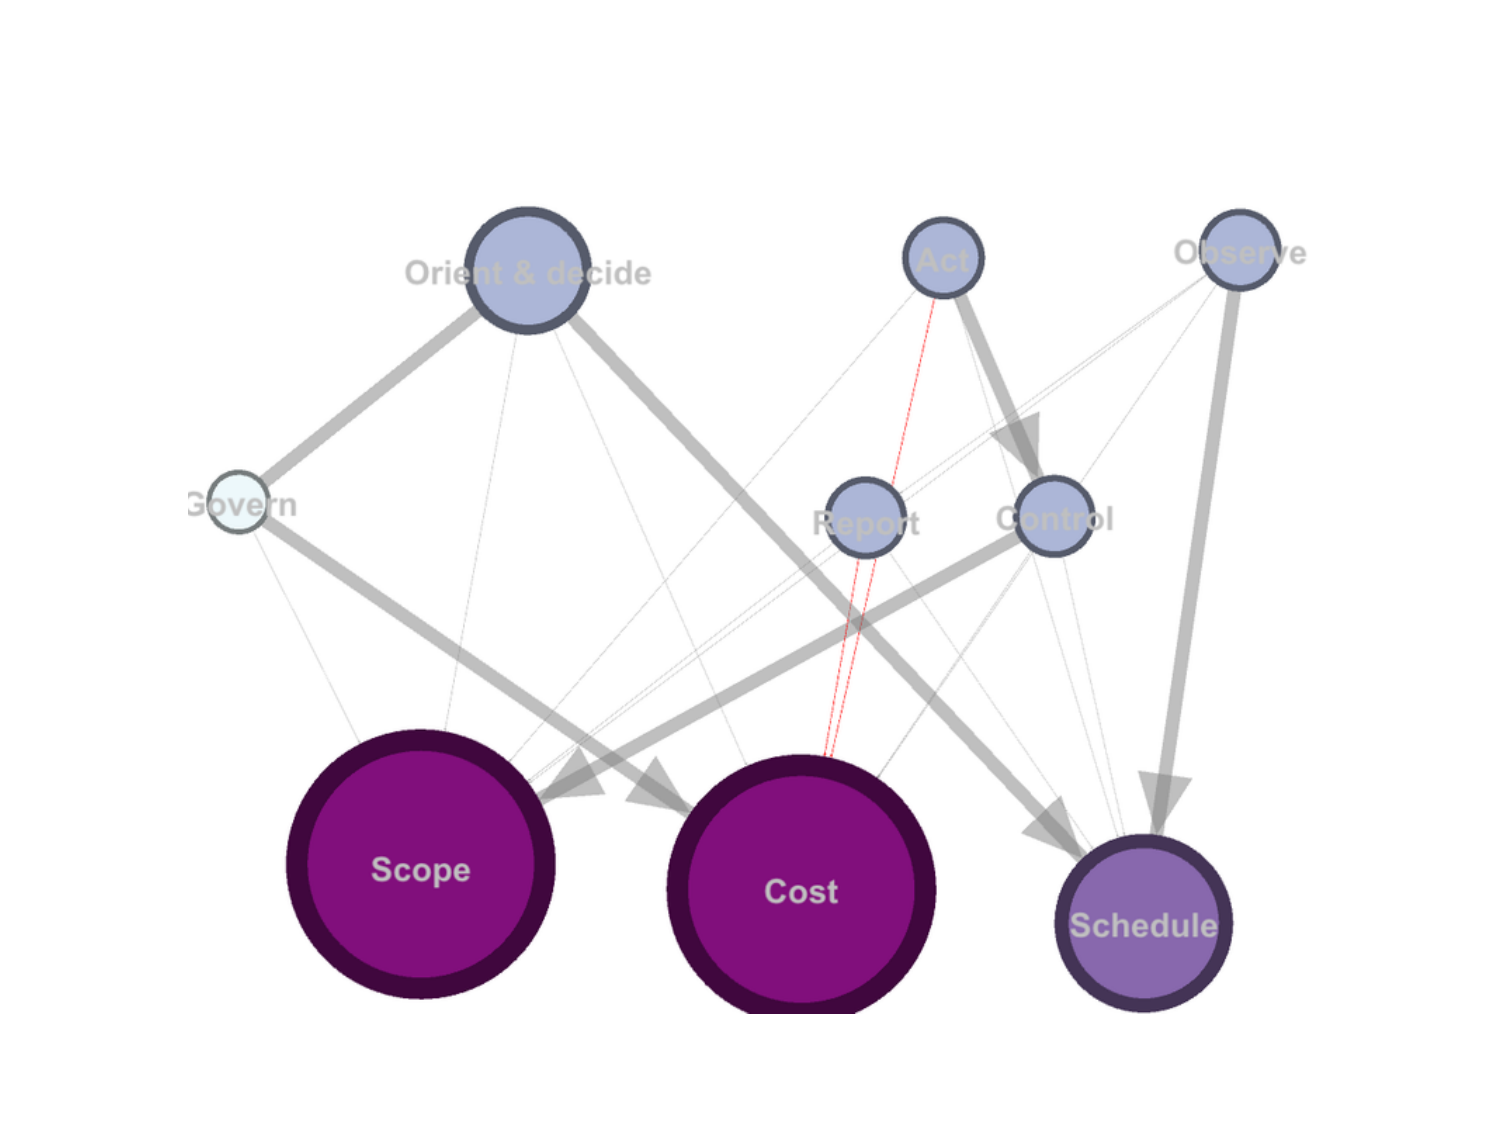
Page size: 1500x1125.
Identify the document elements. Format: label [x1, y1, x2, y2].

picture [187, 170, 1312, 1014]
